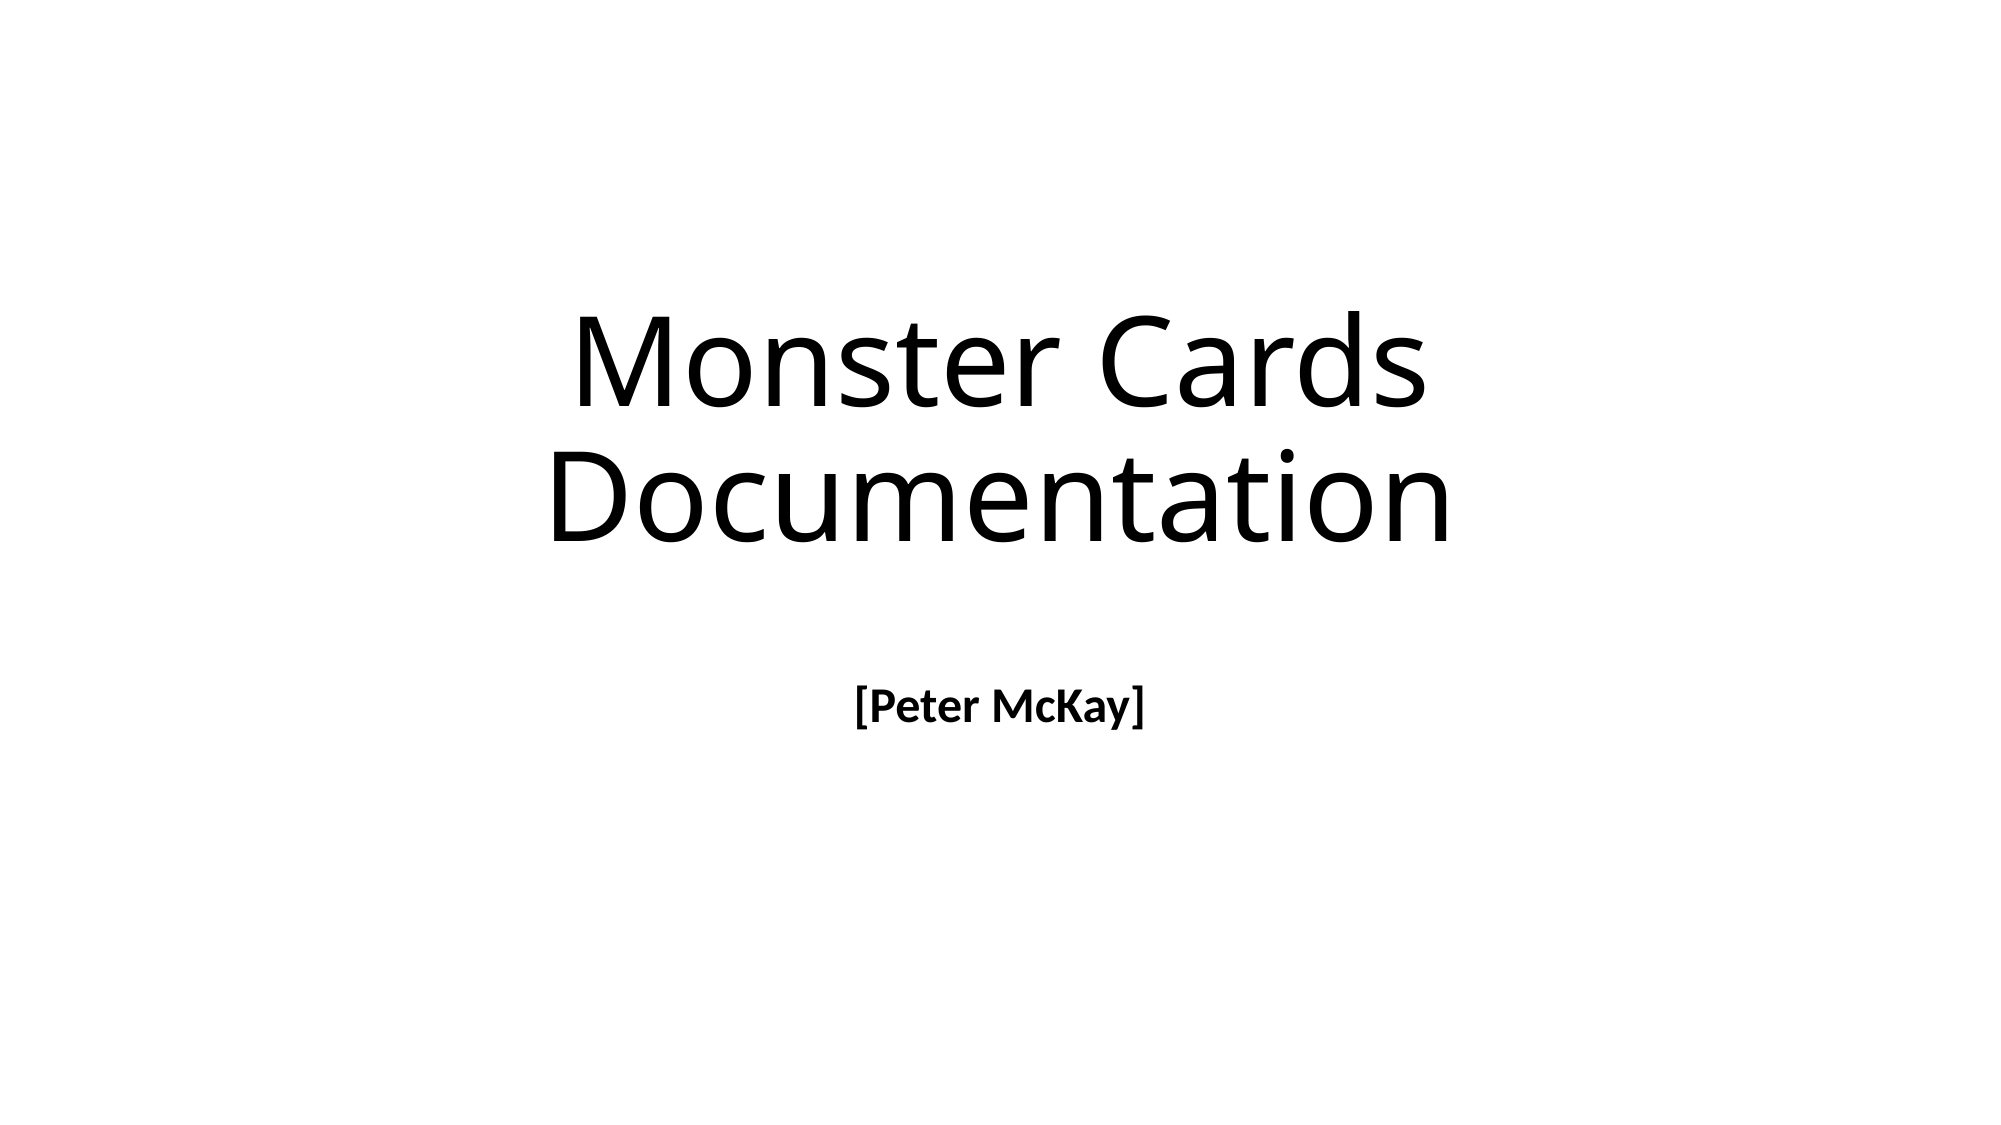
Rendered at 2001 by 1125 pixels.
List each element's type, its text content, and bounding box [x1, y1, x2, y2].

title Monster Cards Documentation [249, 184, 1750, 576]
subtitle [Peter McKay] [249, 590, 1750, 863]
